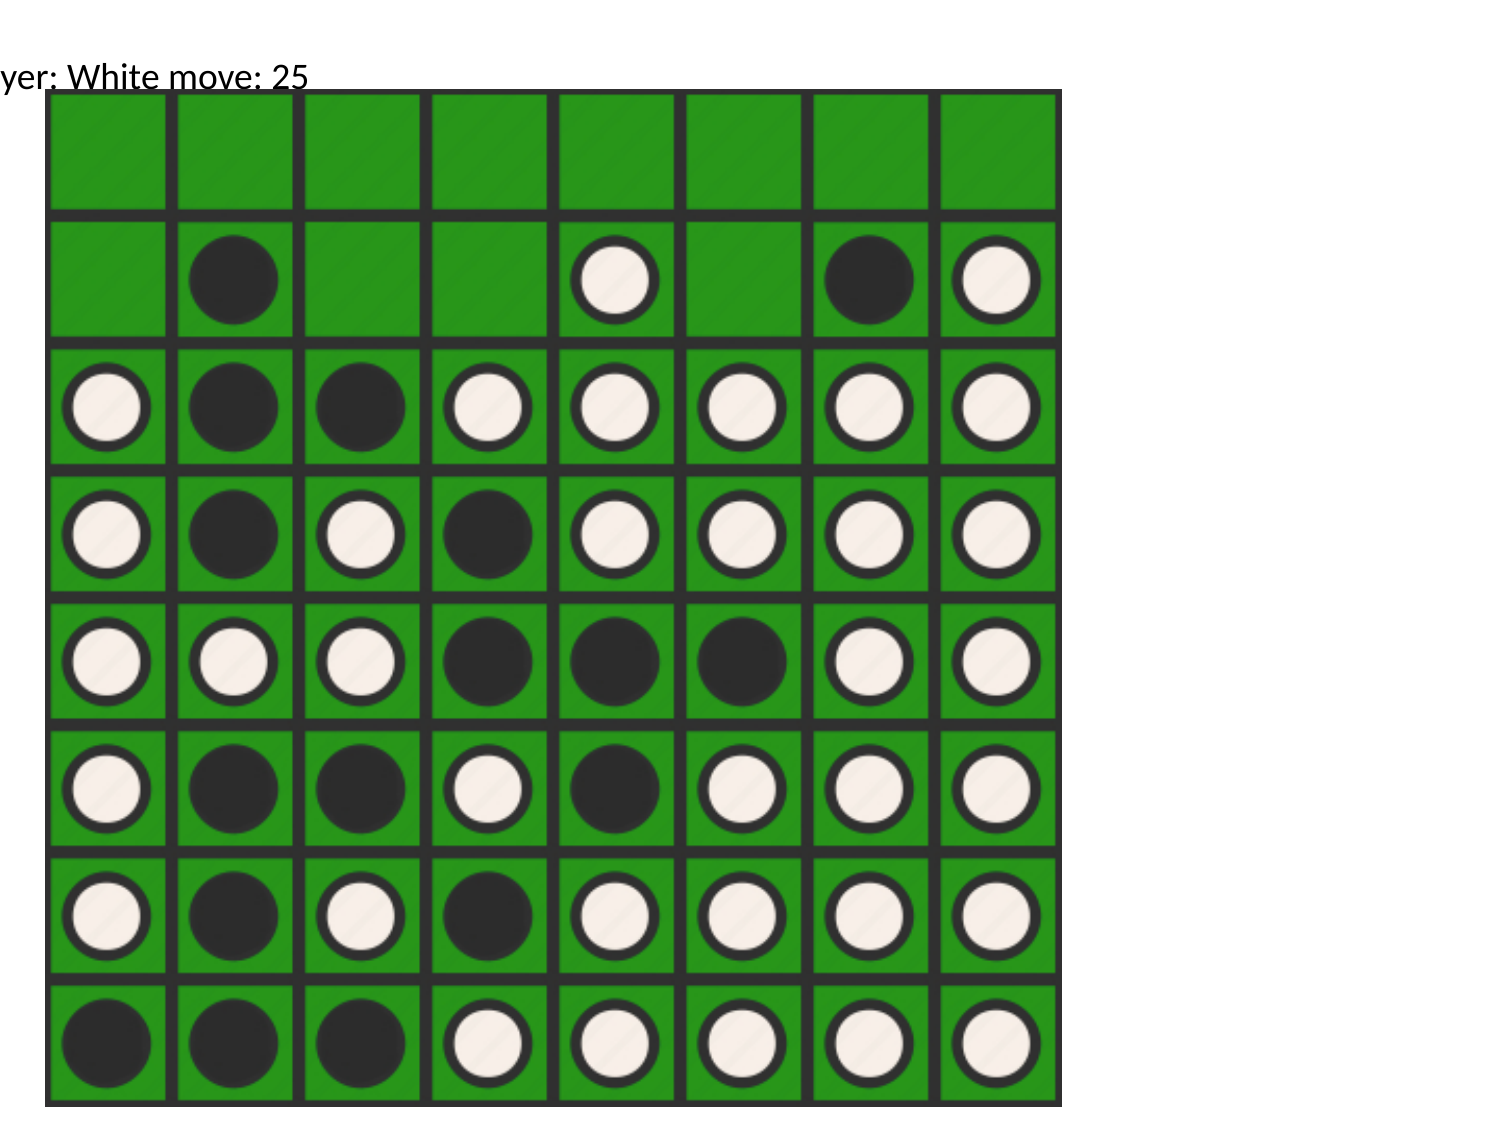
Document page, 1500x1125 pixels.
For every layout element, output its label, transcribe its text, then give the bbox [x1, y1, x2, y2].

text_box turn: 48 player: White move: 25 [0, 44, 325, 105]
picture [44, 89, 1062, 1107]
